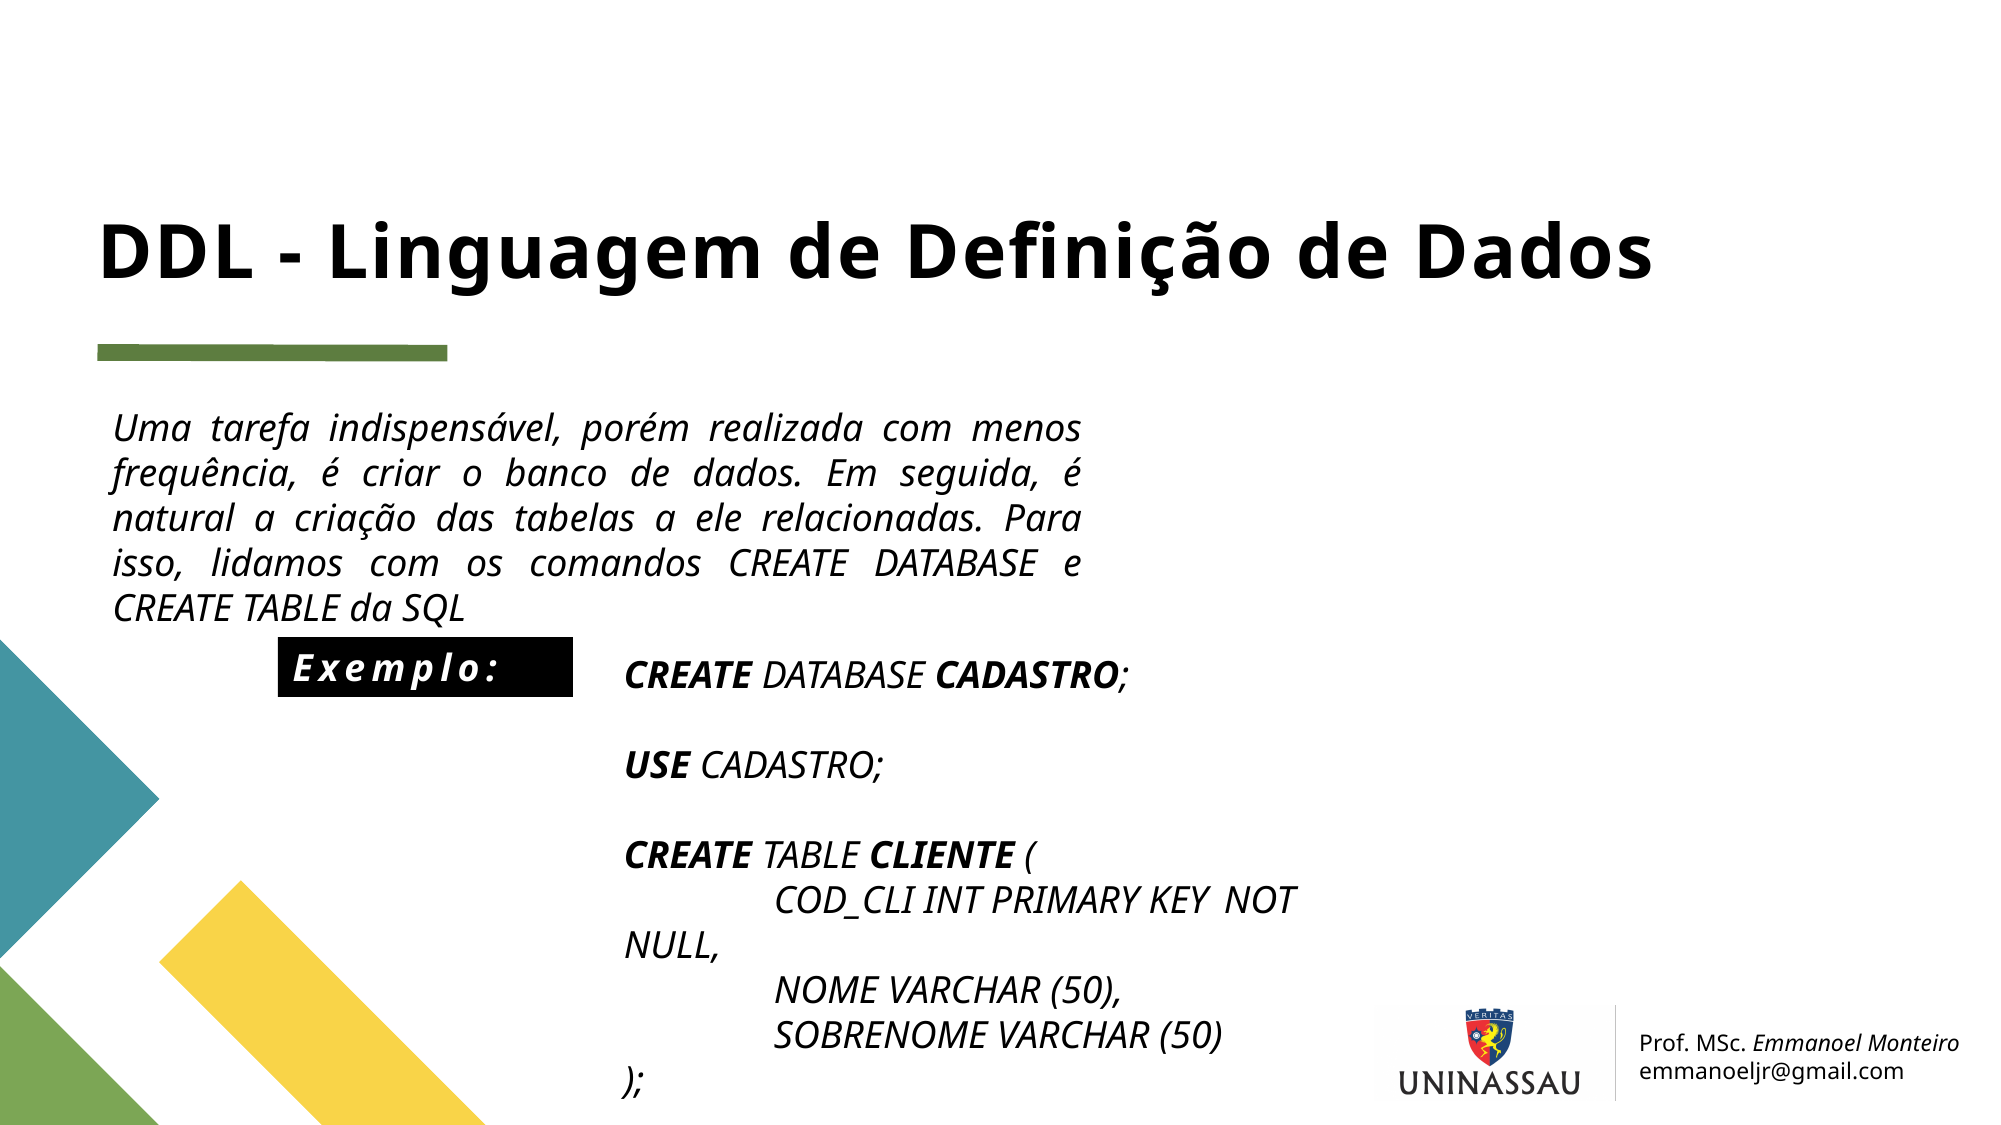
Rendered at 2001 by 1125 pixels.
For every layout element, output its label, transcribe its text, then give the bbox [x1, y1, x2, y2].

text_box Uma tarefa indispensável, porém realizada com menos frequência, é criar o banco de dados. Em seguida, é natural a criação das tabelas a ele relacionadas. Para isso, lidamos com os comandos CREATE DATABASE e CREATE TABLE da SQL [97, 396, 1098, 637]
text_box CREATE DATABASE CADASTRO; USE CADASTRO; CREATE TABLE CLIENTE ( COD_CLI INT PRIMARY KEY NOT NULL, NOME VARCHAR (50), SOBRENOME VARCHAR (50) ); [609, 643, 1407, 1108]
text_box Exemplo: [277, 637, 573, 697]
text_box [0, 639, 486, 1125]
picture [1374, 1005, 1616, 1101]
title DDL - Linguagem de Definição de Dados [97, 16, 1882, 293]
text_box Prof. MSc. Emmanoel Monteiro emmanoeljr@gmail.com [1624, 1021, 1975, 1092]
